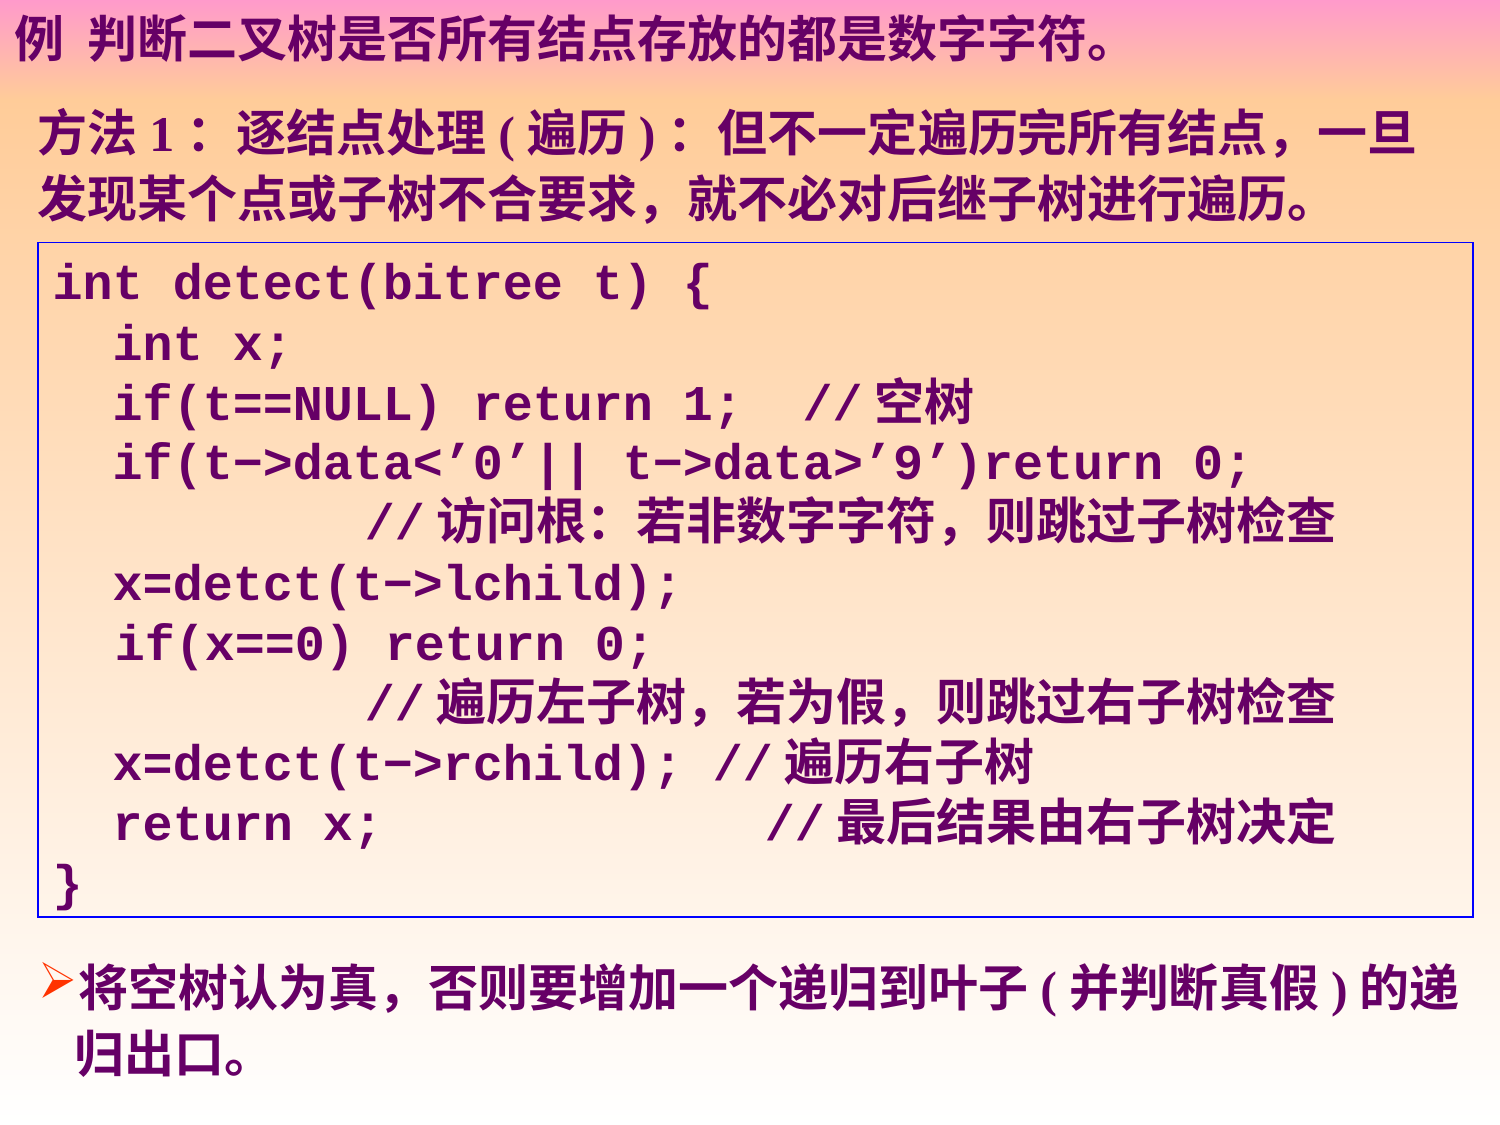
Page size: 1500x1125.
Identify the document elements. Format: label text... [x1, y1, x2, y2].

text_box 方法1：逐结点处理(遍历)：但不一定遍历完所有结点，一旦发现某个点或子树不合要求，就不必对后继子树进行遍历。 [22, 87, 1477, 235]
text_box 例 判断二叉树是否所有结点存放的都是数字字符。 [0, 0, 1500, 75]
text_box int detect(bitree t) { int x; if(t==NULL) return 1; //空树 if(t−>data<’0’|| t−>data>’9’)return 0; //访问根：若非数字字符，则跳过子树检查 x=detct(t−>lchild); if(x==0) return 0; //遍历左子树，若为假，则跳过右子树检查 x=detct(t−>rchild); //遍历右子树 return x; //最后结果由右子树决定 } [37, 242, 1474, 918]
text_box 将空树认为真，否则要增加一个递归到叶子(并判断真假)的递归出口。 [23, 942, 1477, 1090]
